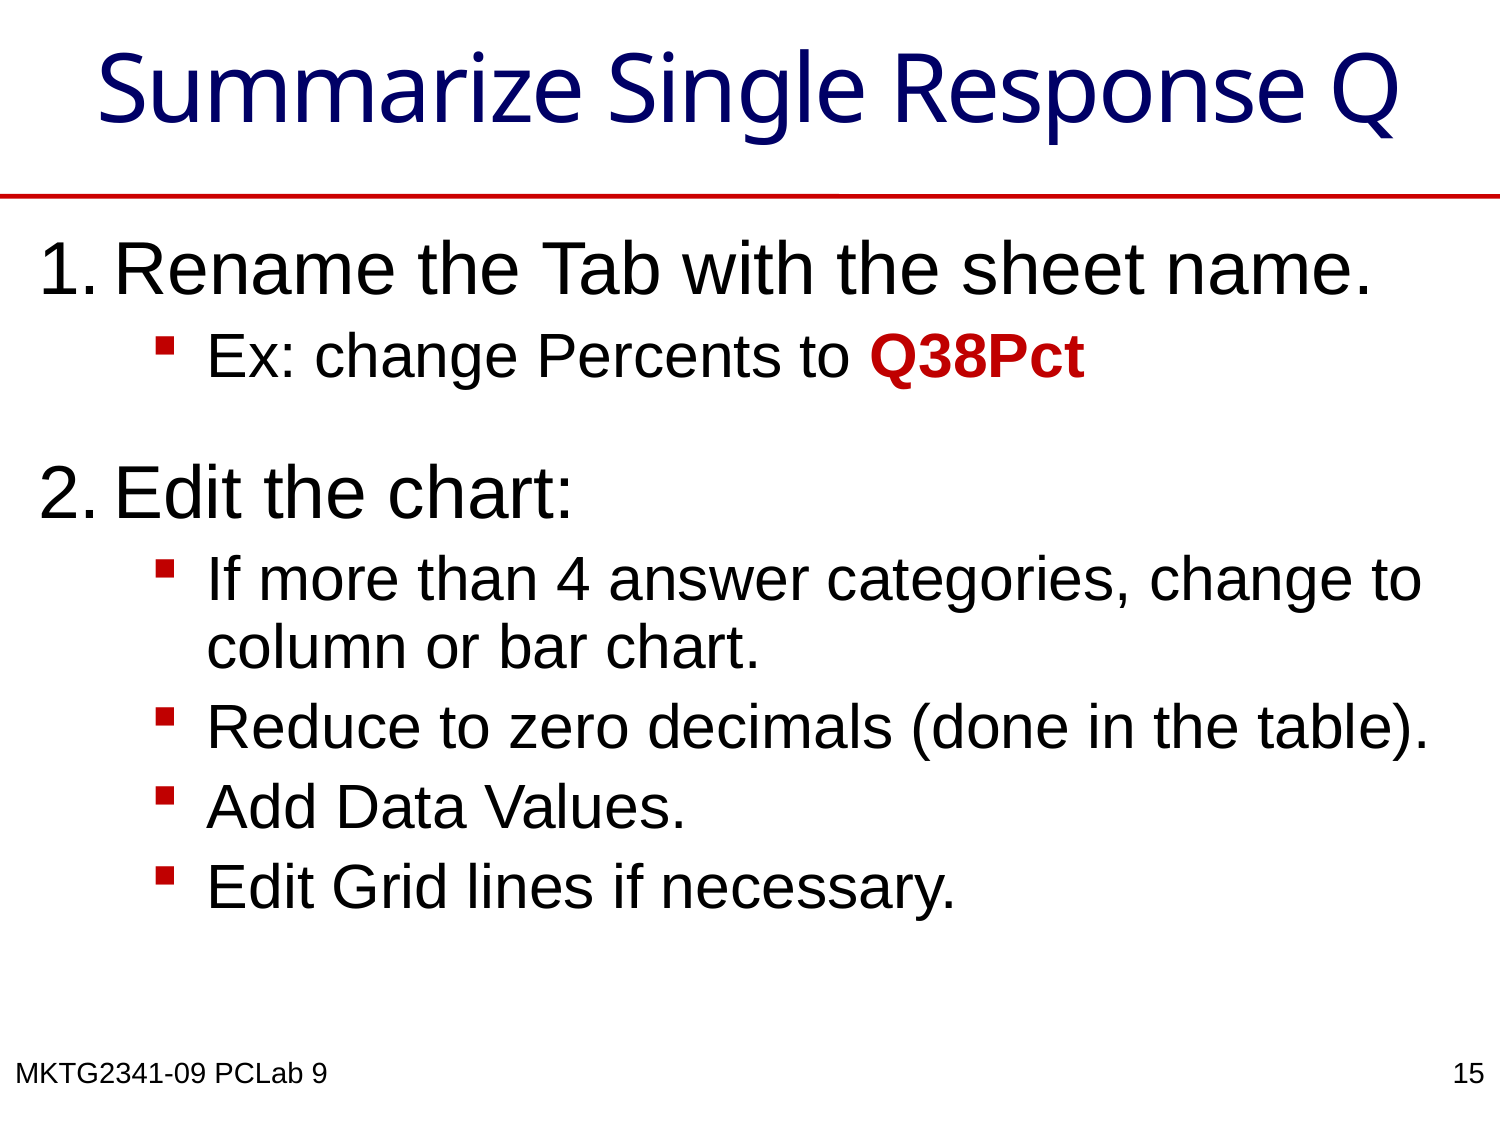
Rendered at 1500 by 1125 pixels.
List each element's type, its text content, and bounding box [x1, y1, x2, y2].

slide_number 15 [1149, 1046, 1500, 1125]
slide_number MKTG2341-09 PCLab 9 [0, 1046, 380, 1091]
text_box Rename the Tab with the sheet name. Ex: change Percents to Q38Pct Edit the chart: If more than 4 answer categories, change to column or bar chart. Reduce to zero decimals (done in the table). Add Data Values. Edit Grid lines if necessary. [23, 222, 1465, 929]
text_box Summarize Single Response Q [0, 37, 1500, 150]
